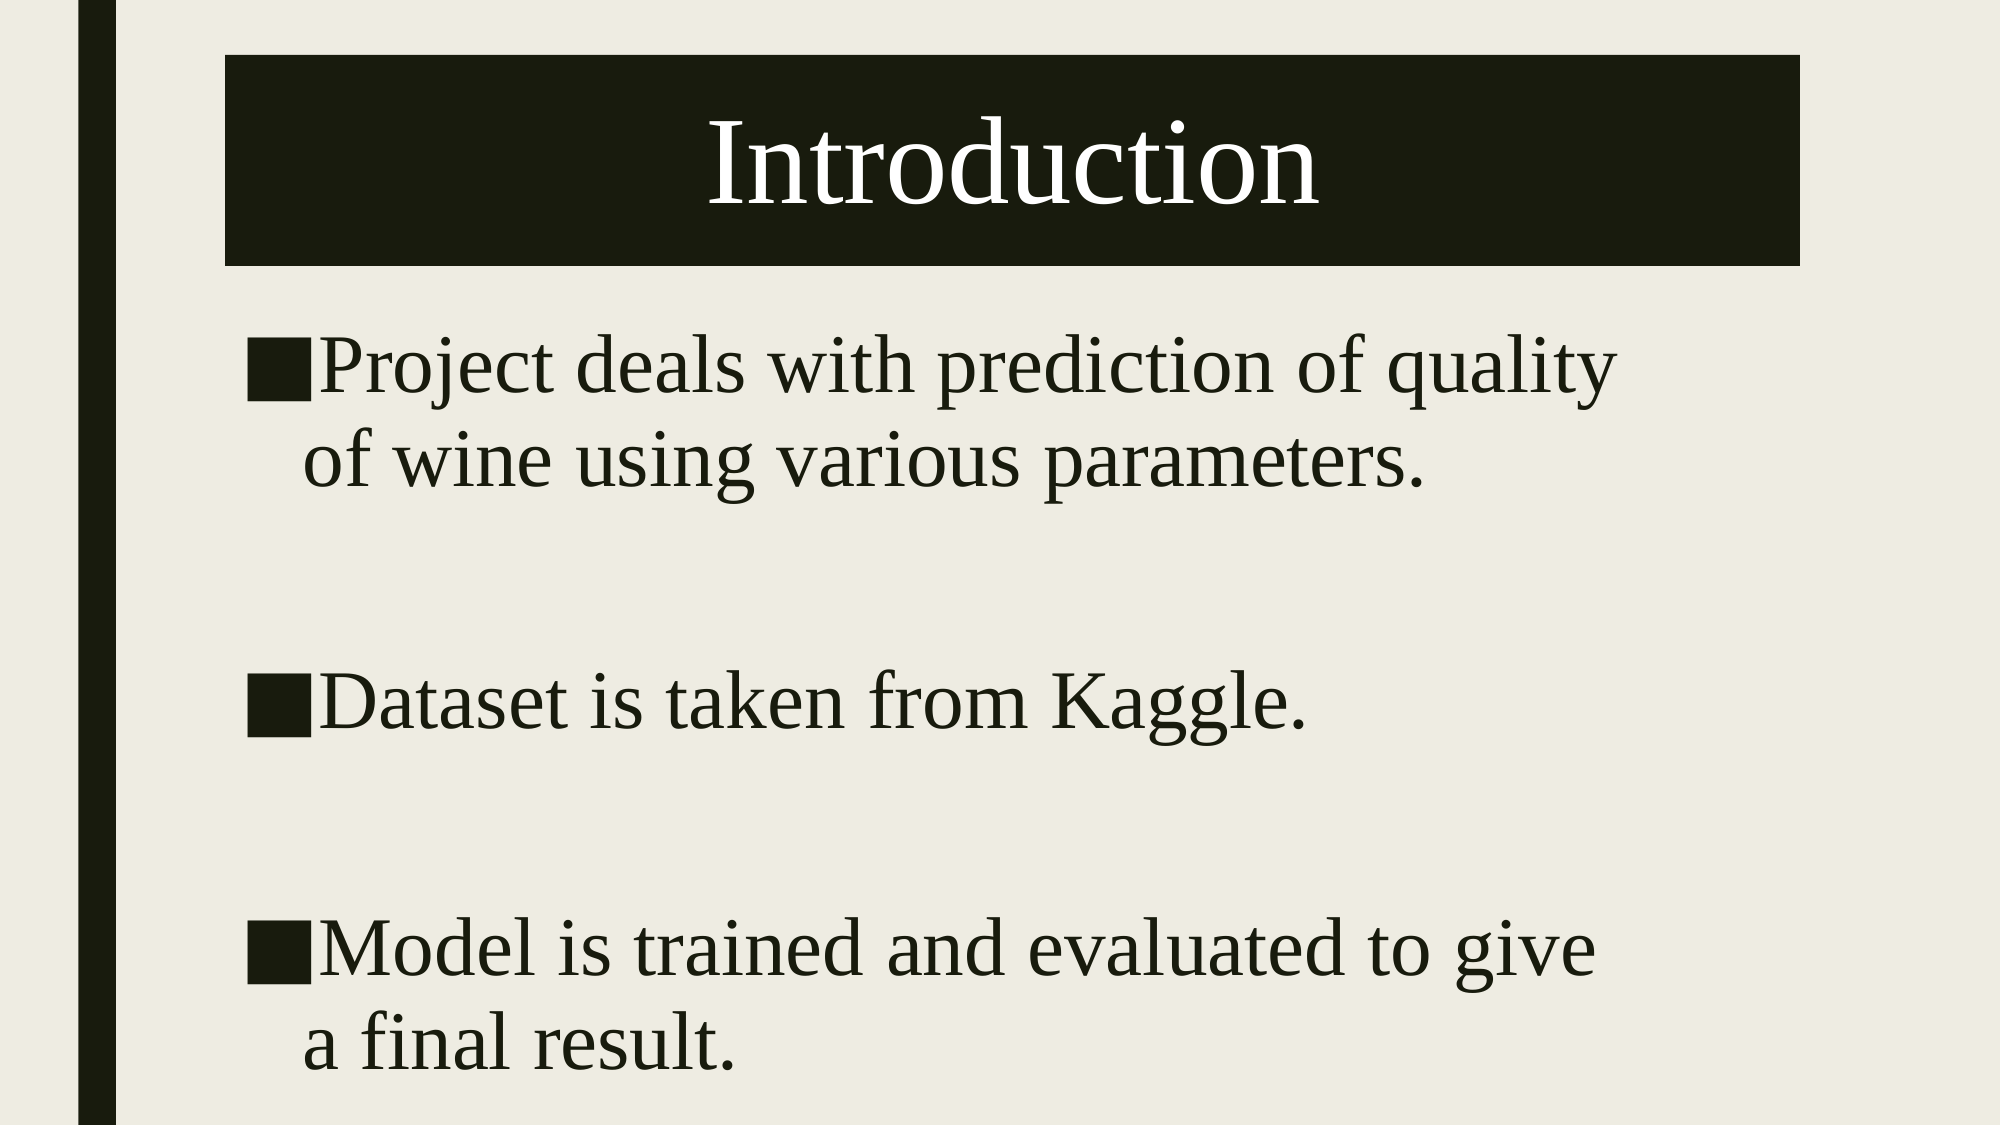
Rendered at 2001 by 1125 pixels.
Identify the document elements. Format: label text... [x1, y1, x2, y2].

title Introduction [225, 54, 1800, 266]
text_box Project deals with prediction of quality of wine using various parameters. Dataset is taken from Kaggle. Model is trained and evaluated to give a final result. [237, 305, 1697, 1086]
